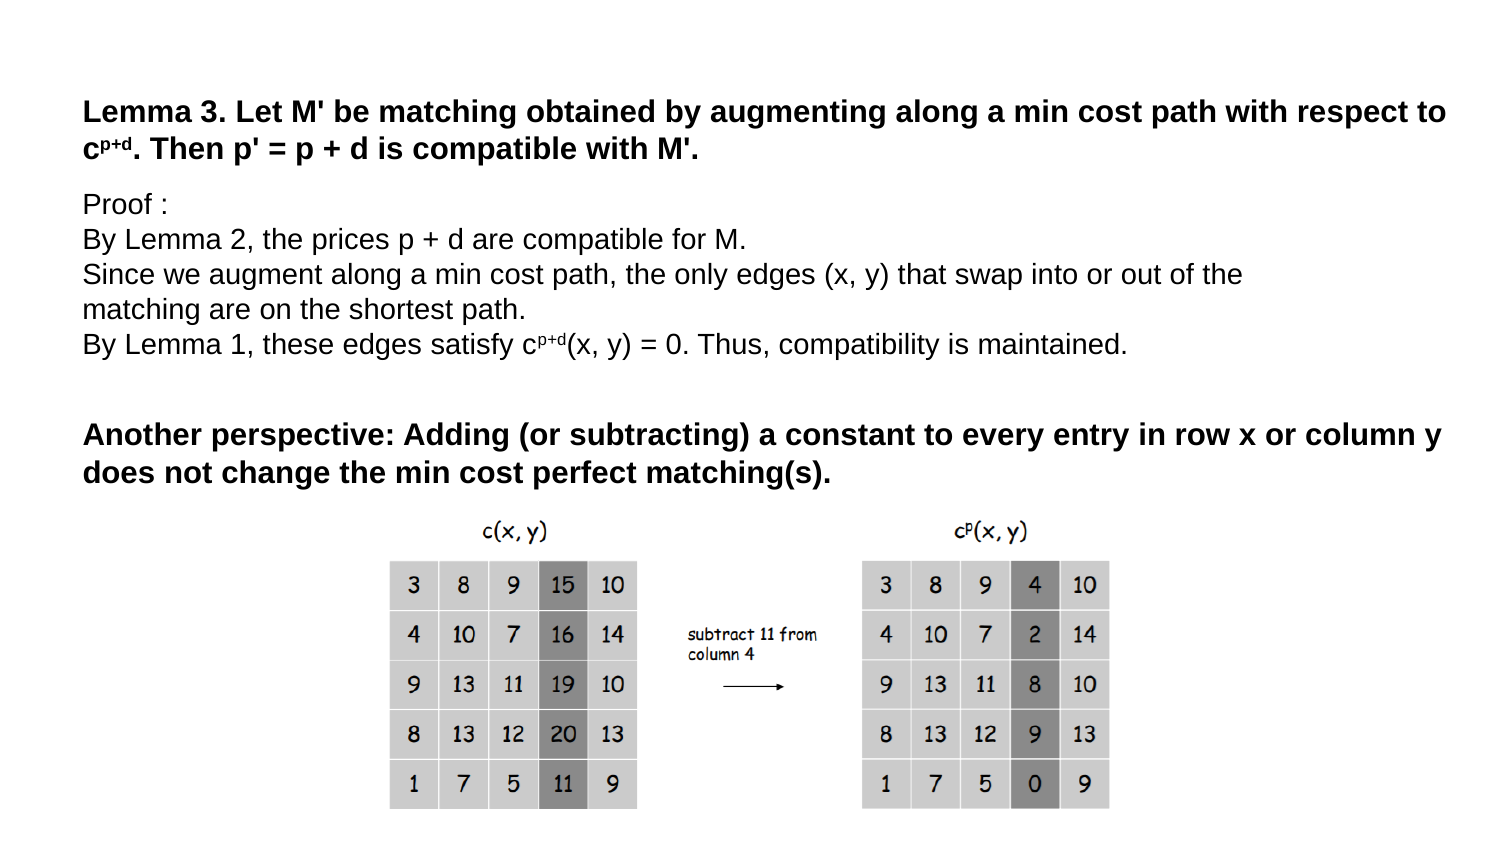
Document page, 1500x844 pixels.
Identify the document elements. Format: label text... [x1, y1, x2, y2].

picture [378, 510, 1122, 811]
text_box Proof : By Lemma 2, the prices p + d are compatible for M. Since we augment along a min cost path, the only edges (x, y) that swap into or out of the matching are on the shortest path. By Lemma 1, these edges satisfy cp+d(x, y) = 0. Thus, compatibility is maintained. [67, 170, 1372, 399]
title Another perspective: Adding (or subtracting) a constant to every entry in row x or column y does not change the min cost perfect matching(s). [67, 399, 1466, 494]
title Lemma 3. Let M' be matching obtained by augmenting along a min cost path with respect to cp+d. Then p' = p + d is compatible with M'. [67, 76, 1466, 171]
